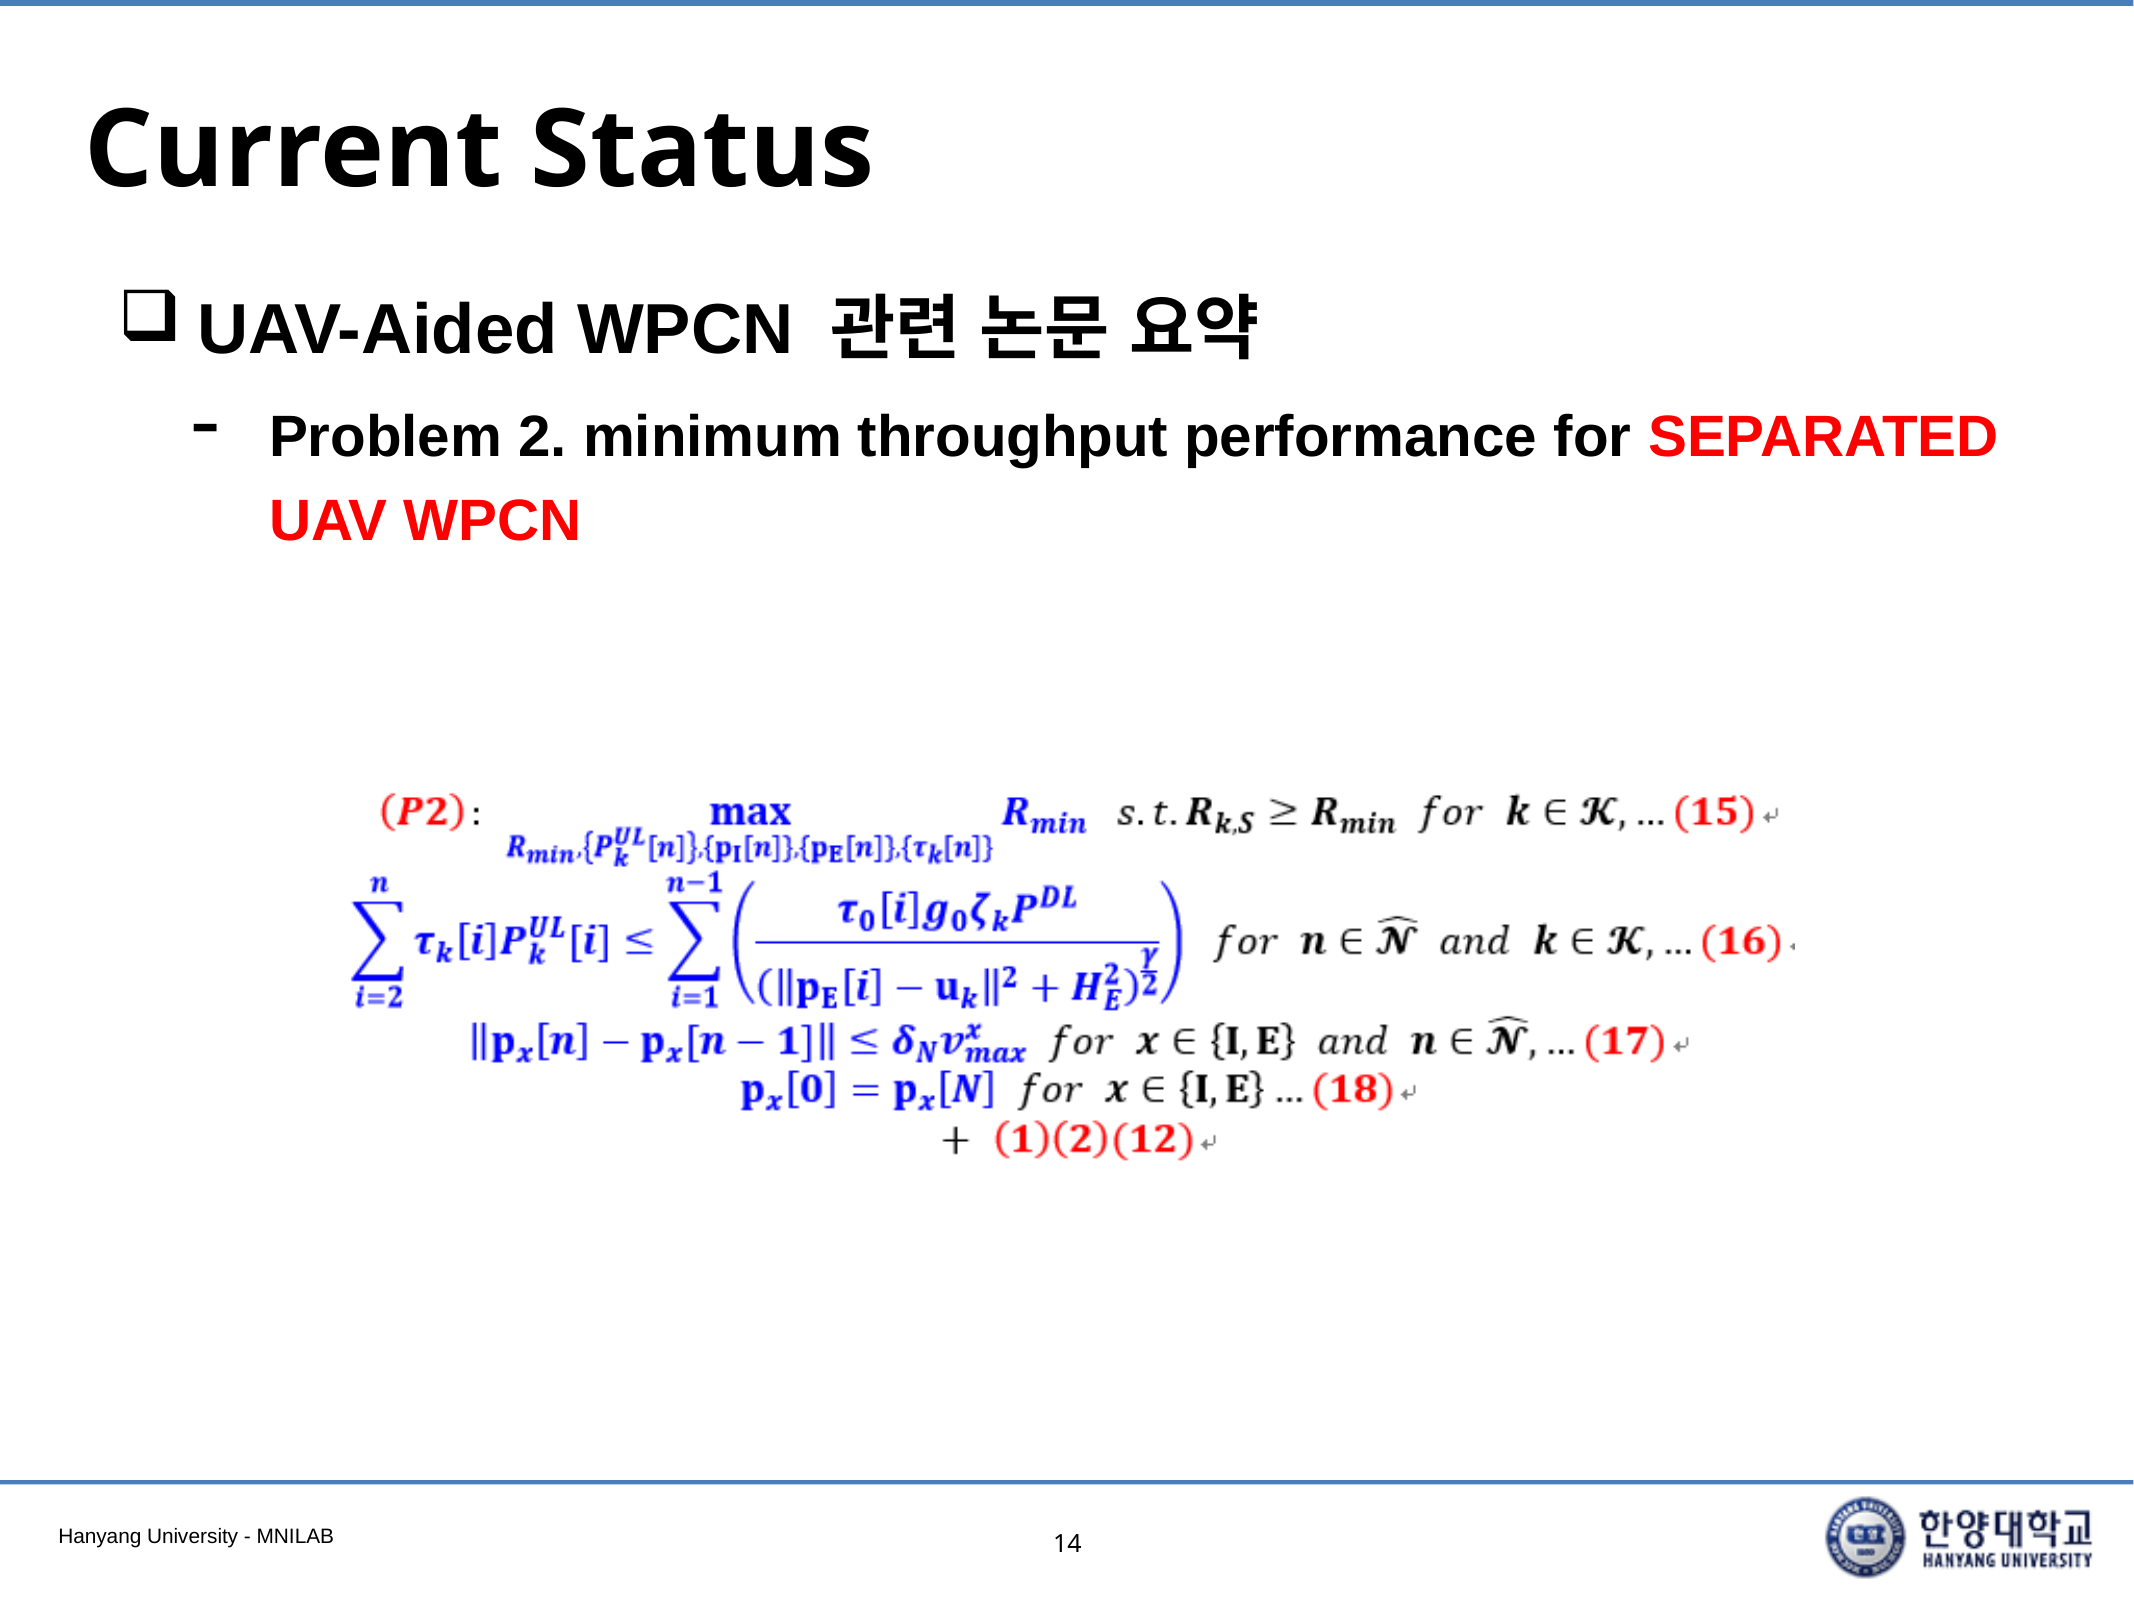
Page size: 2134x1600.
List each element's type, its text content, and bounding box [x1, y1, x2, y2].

slide_number 14 [1037, 1518, 1098, 1567]
title Current Status [75, 41, 2058, 245]
list UAV-Aided WPCN 관련 논문 요약 Problem 2. minimum throughput performance for SEPARATED UAV WPCN [109, 256, 2058, 597]
picture [1797, 1495, 2128, 1581]
picture [329, 770, 1795, 1167]
